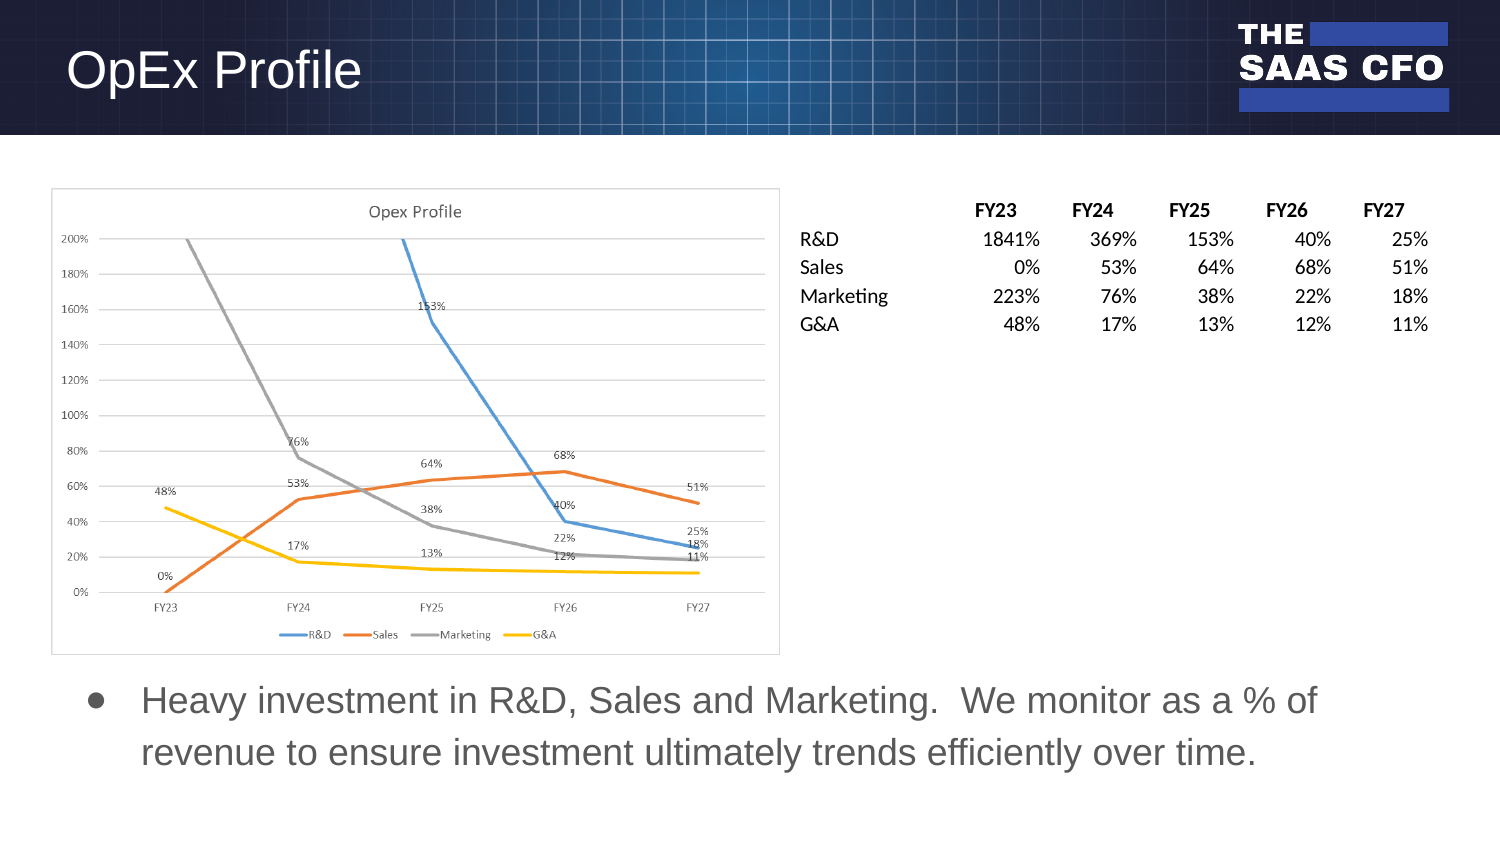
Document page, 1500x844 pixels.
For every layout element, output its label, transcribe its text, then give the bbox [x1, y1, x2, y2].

picture [50, 188, 780, 656]
title OpEx Profile [51, 21, 1449, 115]
picture [794, 198, 1434, 344]
picture [0, 0, 1500, 135]
list Heavy investment in R&D, Sales and Marketing. We monitor as a % of revenue to ensure investment ultimately trends efficiently over time. [51, 654, 1449, 799]
